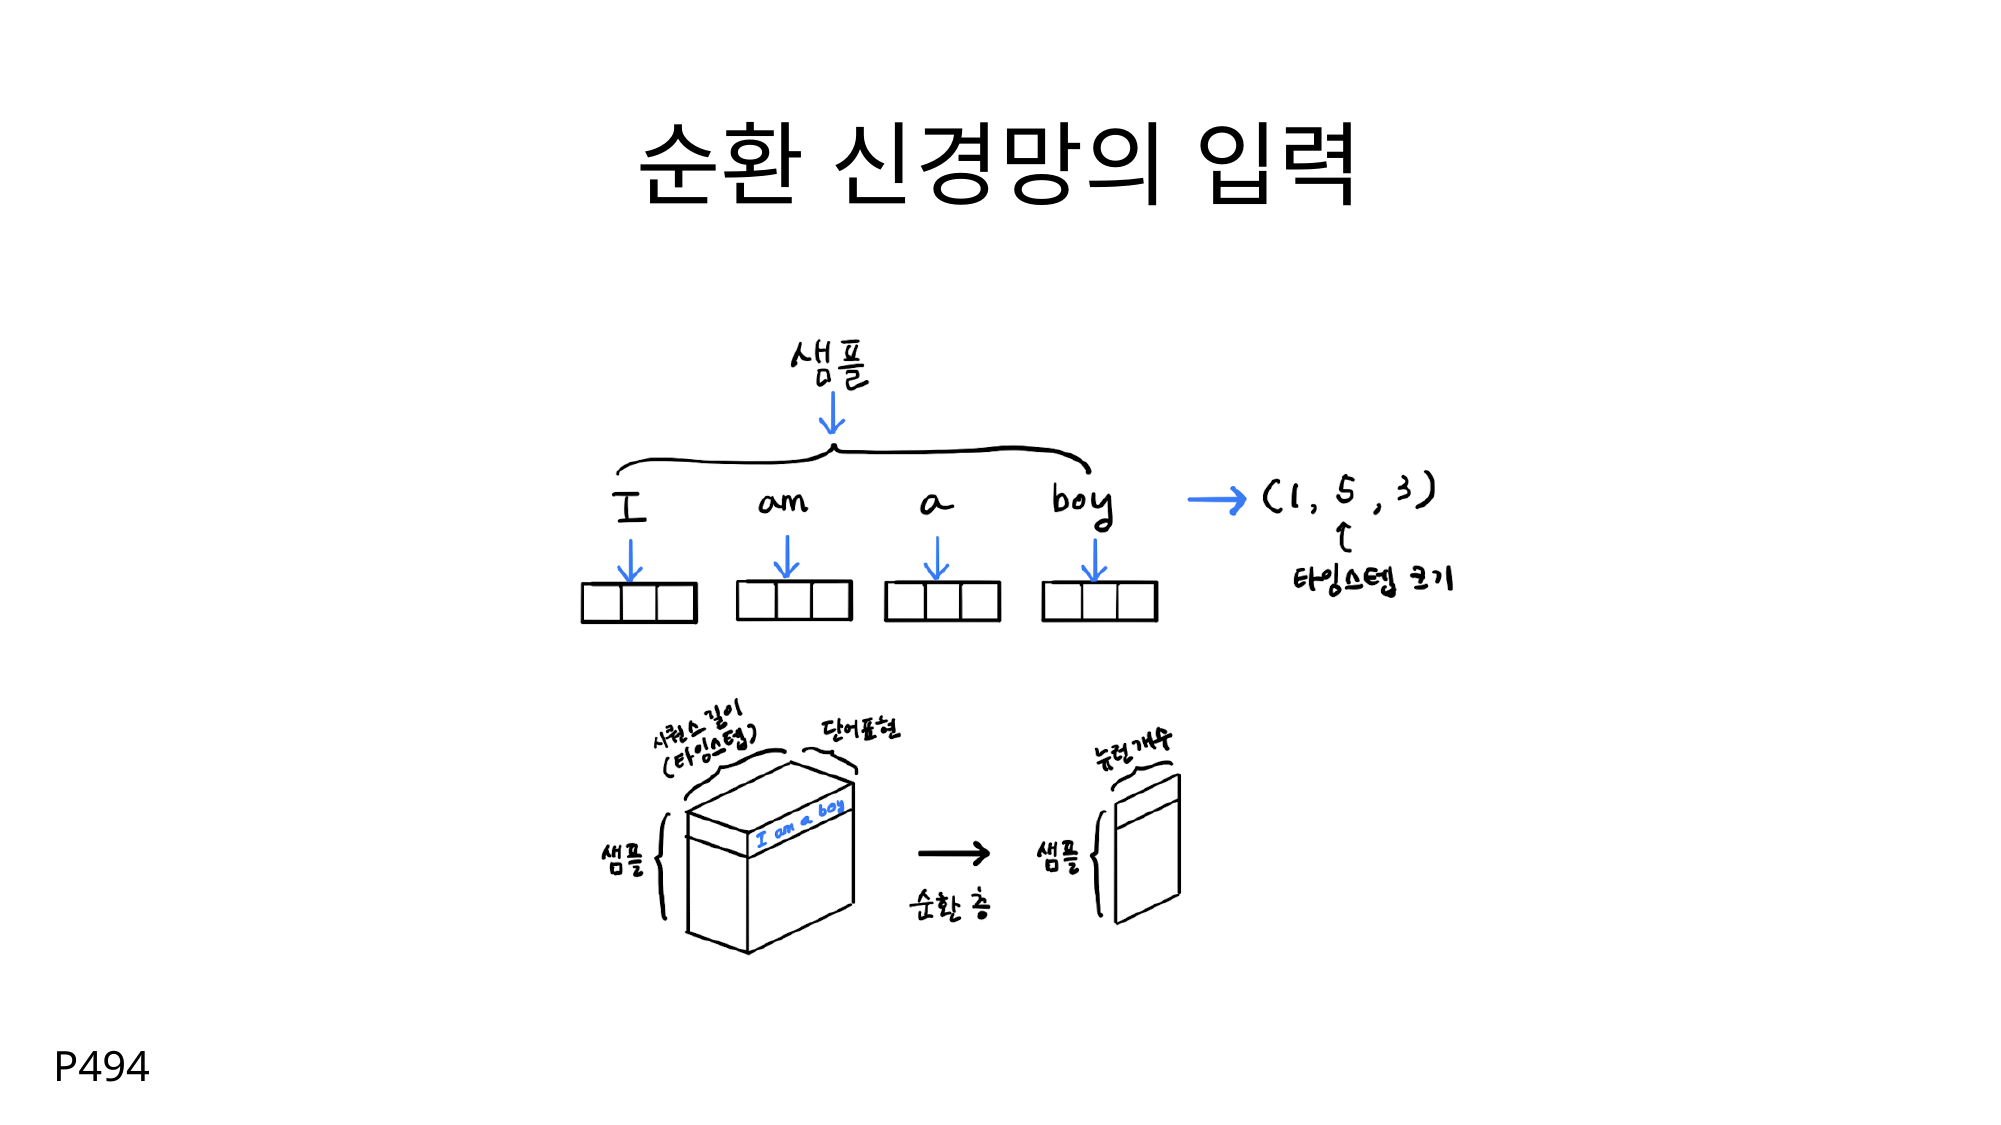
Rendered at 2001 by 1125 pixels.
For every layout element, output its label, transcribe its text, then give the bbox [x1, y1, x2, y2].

text_box P494 [38, 1032, 166, 1098]
title 순환 신경망의 입력 [137, 59, 1863, 278]
picture [483, 305, 1516, 1005]
